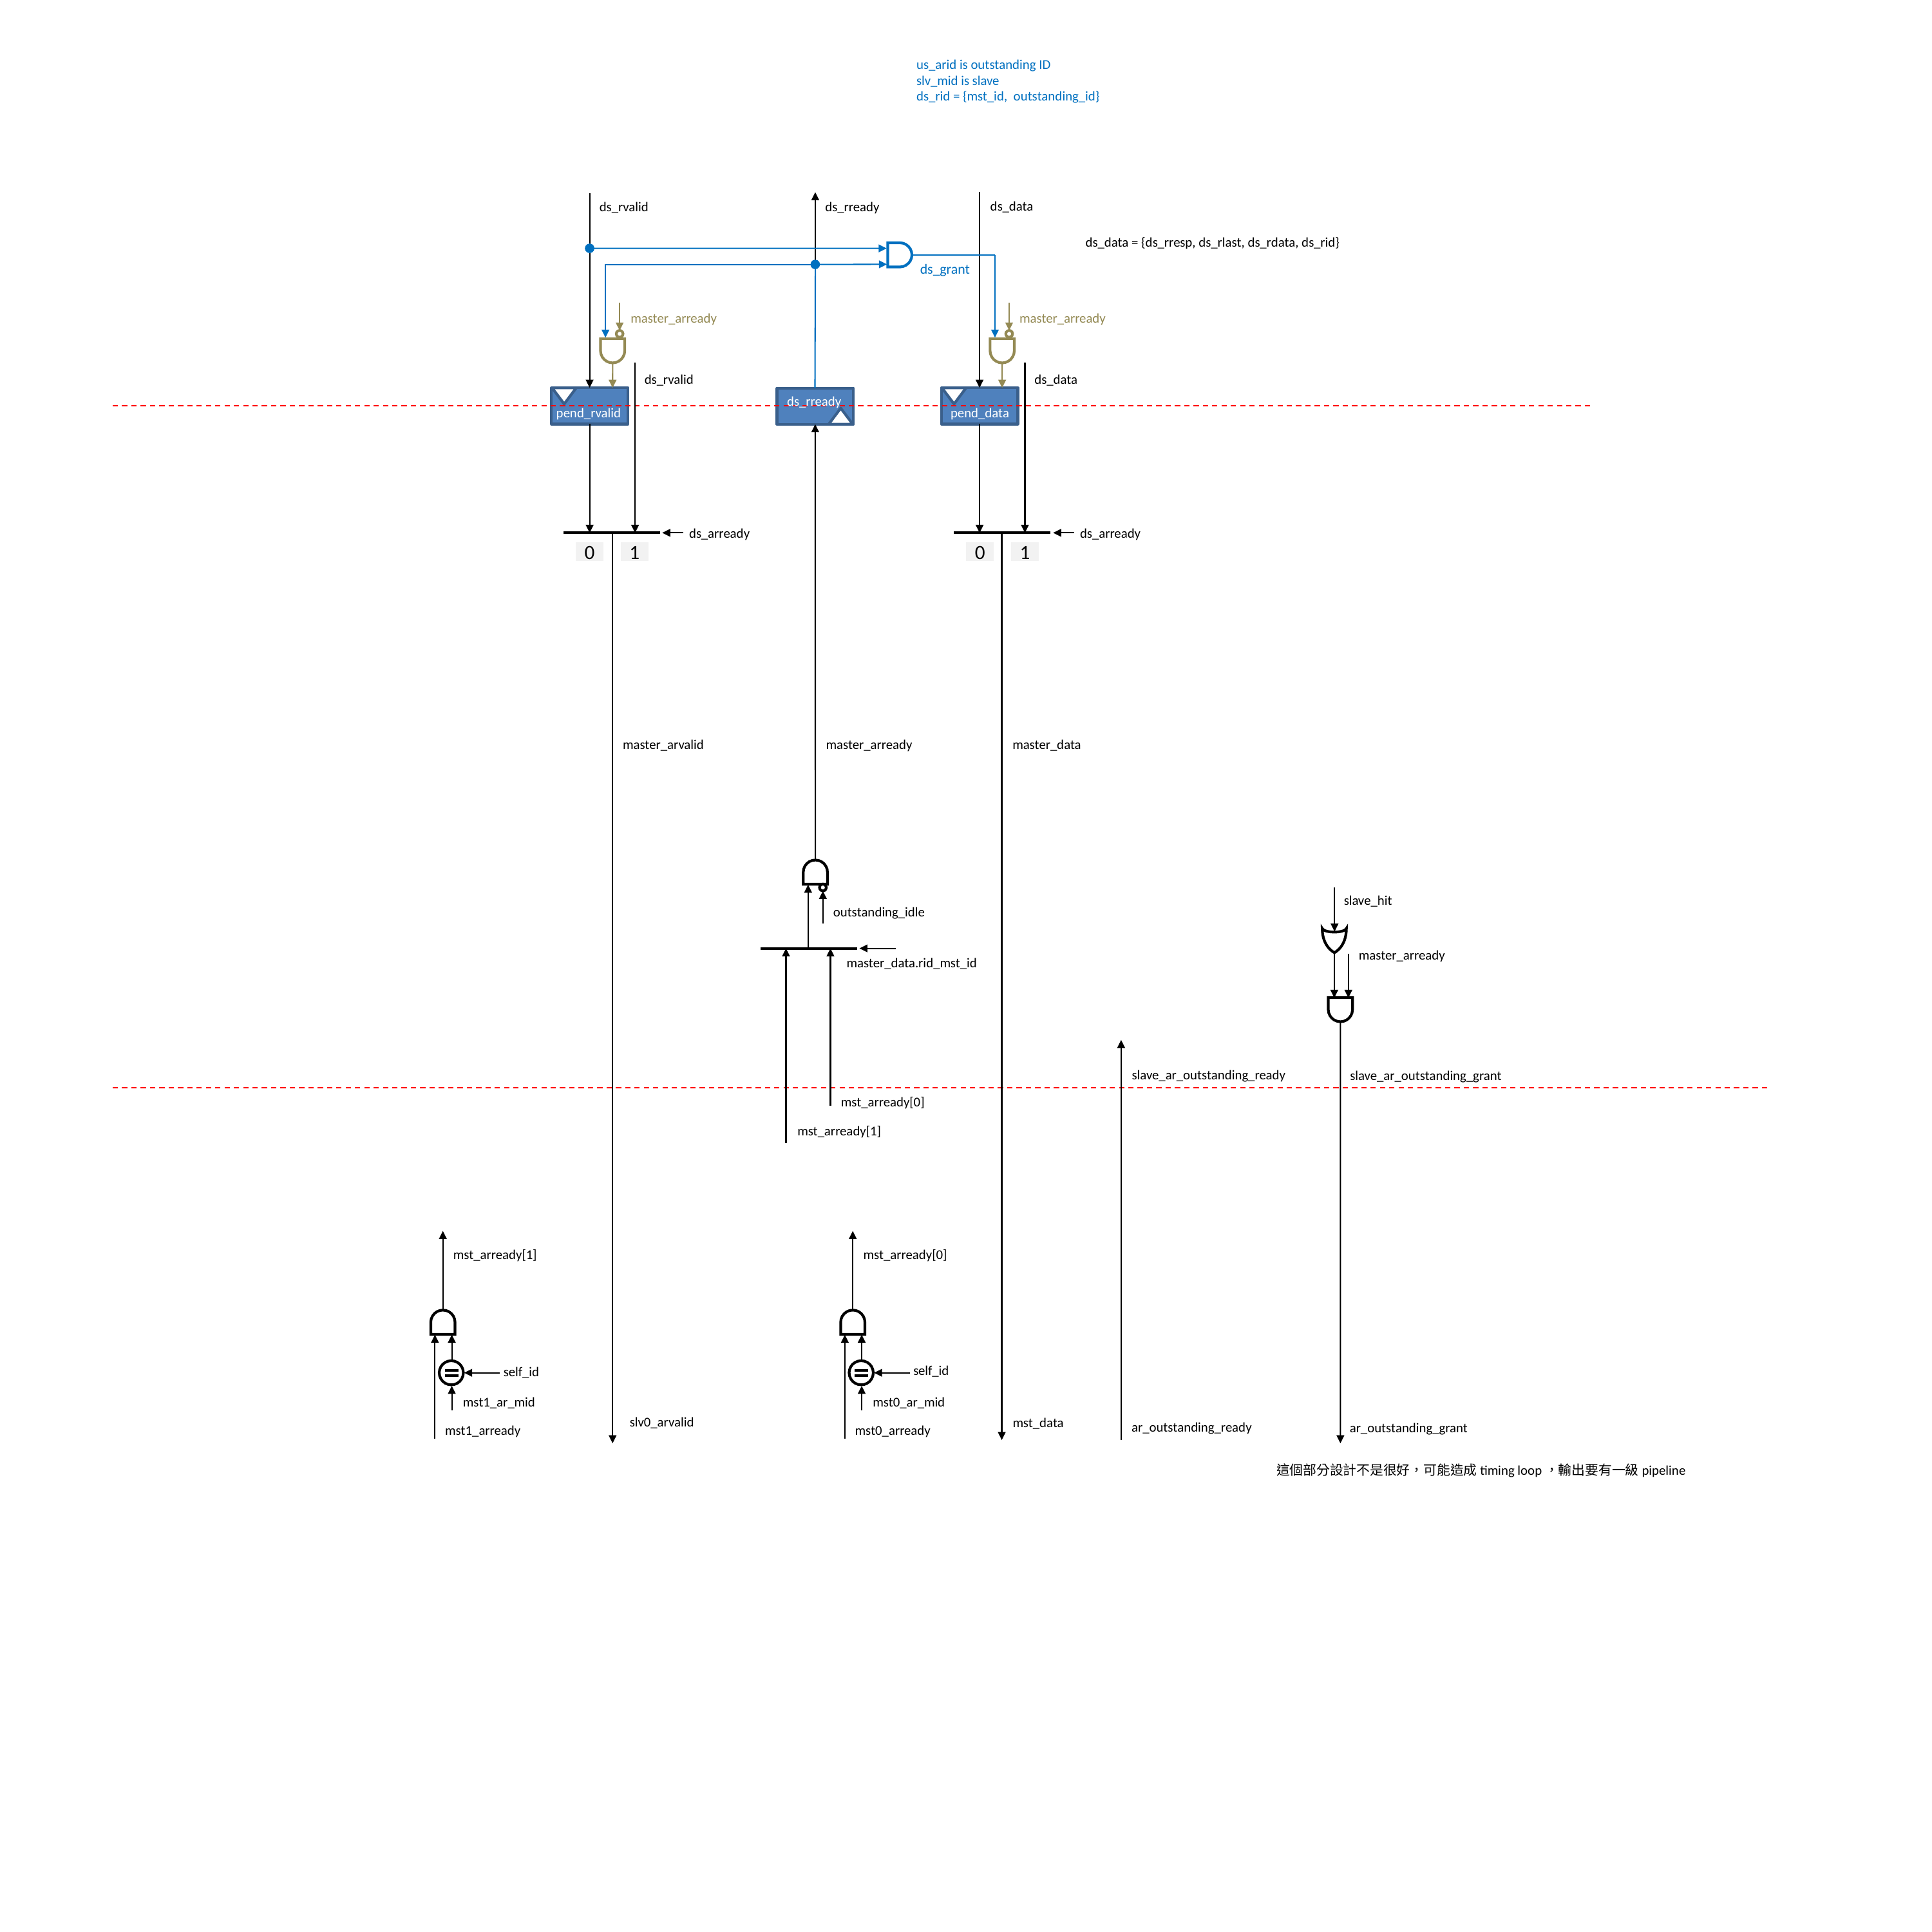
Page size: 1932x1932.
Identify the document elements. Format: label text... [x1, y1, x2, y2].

text_box master_arready [621, 304, 727, 330]
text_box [551, 413, 629, 424]
text_box ds_arready [679, 520, 760, 545]
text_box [941, 413, 1018, 424]
text_box master_data [1005, 731, 1091, 757]
text_box ar_outstanding_grant [1343, 1414, 1478, 1440]
text_box slave_ar_outstanding_ready [1124, 1061, 1296, 1087]
text_box mst0_arready [845, 1417, 940, 1443]
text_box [849, 1334, 911, 1411]
text_box ds_rready [817, 193, 889, 220]
text_box ds_rvalid [591, 193, 659, 220]
text_box ar_outstanding_ready [1124, 1414, 1262, 1440]
text_box master_arready [1349, 942, 1455, 968]
text_box [1005, 331, 1013, 337]
text_box slave_hit [1335, 887, 1402, 913]
text_box mst0_ar_mid [911, 1388, 955, 1414]
text_box master_data.rid_mst_id [837, 949, 987, 976]
text_box [840, 1310, 866, 1334]
text_box [1322, 928, 1347, 953]
text_box mst_arready[1] [788, 1117, 891, 1144]
text_box ds_rvalid [636, 365, 704, 392]
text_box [777, 413, 854, 425]
text_box [819, 884, 827, 891]
text_box slave_ar_outstanding_grant [1343, 1062, 1511, 1087]
text_box 0 [963, 540, 997, 564]
text_box [803, 860, 828, 885]
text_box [941, 387, 1018, 405]
text_box us_arid is outstanding ID slv_mid is slave ds_rid = {mst_id, outstanding_id} [907, 50, 1110, 109]
text_box mst1_ar_mid [501, 1388, 545, 1414]
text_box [777, 388, 854, 405]
text_box mst_arready[0] [831, 1095, 934, 1114]
text_box 0 [573, 540, 607, 564]
text_box [600, 338, 625, 363]
text_box mst1_arready [435, 1417, 531, 1443]
text_box ds_arready [1070, 520, 1151, 545]
text_box slv0_arvalid [620, 1408, 704, 1435]
text_box master_arvalid [615, 731, 714, 757]
text_box master_arready [818, 731, 922, 757]
text_box [990, 338, 1015, 363]
text_box ds_data [980, 193, 1043, 218]
text_box [1328, 997, 1353, 1022]
text_box 1 [1009, 540, 1041, 564]
text_box 這個部分設計不是很好，可能造成timing loop，輸出要有一級pipeline [1267, 1457, 1696, 1483]
text_box mst_arready[1] [446, 1241, 547, 1267]
text_box self_id [503, 1358, 549, 1384]
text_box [439, 1334, 500, 1411]
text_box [551, 387, 629, 405]
text_box [887, 242, 912, 267]
text_box 1 [618, 540, 651, 564]
text_box [616, 331, 623, 337]
text_box self_id [913, 1357, 959, 1383]
text_box mst_arready[0] [856, 1241, 957, 1267]
text_box master_arready [1010, 305, 1116, 331]
text_box [430, 1310, 455, 1334]
text_box ds_data = {ds_rresp, ds_rlast, ds_rdata, ds_rid} [1075, 229, 1350, 254]
text_box outstanding_idle [825, 898, 934, 924]
text_box ds_data [1027, 365, 1088, 392]
text_box ds_grant [911, 259, 976, 281]
text_box mst_data [1005, 1408, 1074, 1435]
